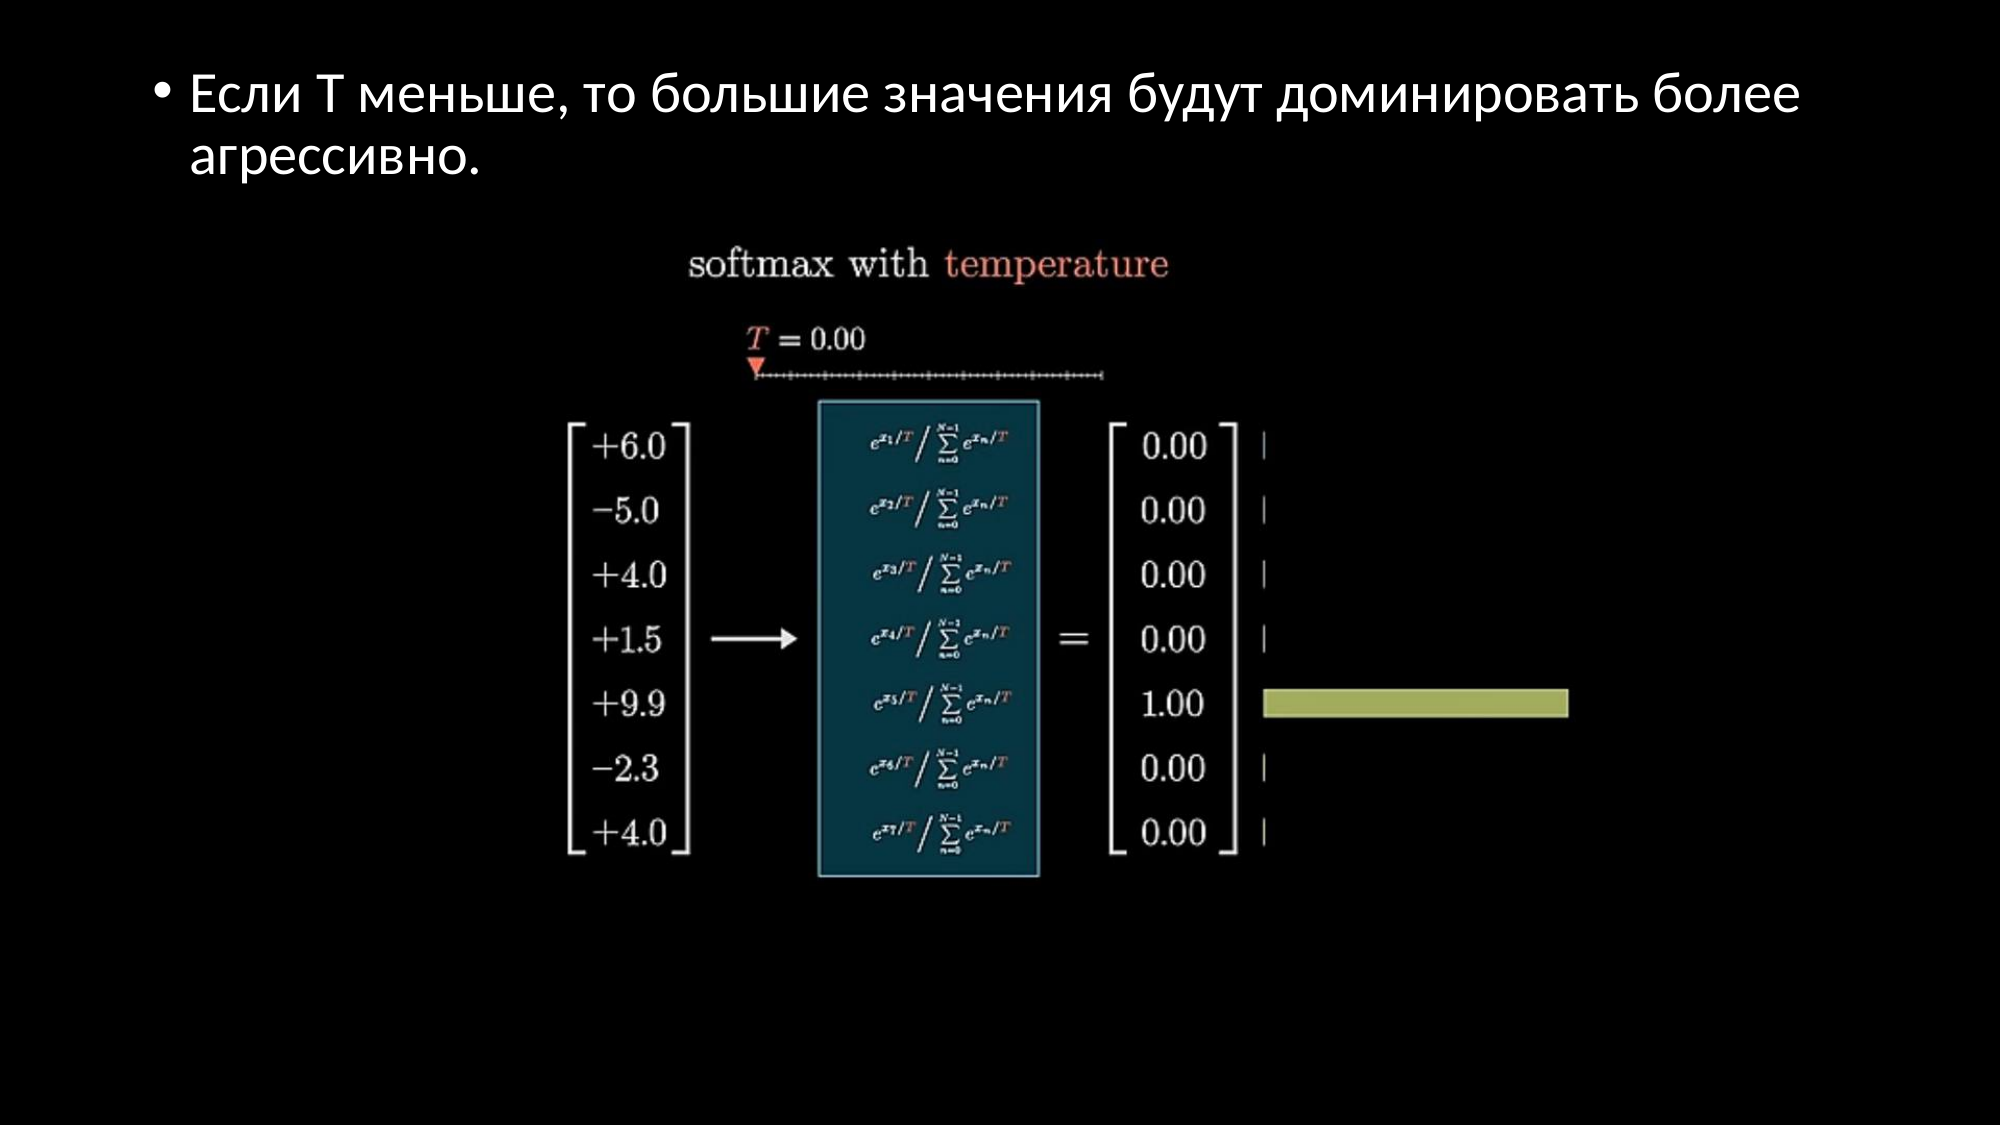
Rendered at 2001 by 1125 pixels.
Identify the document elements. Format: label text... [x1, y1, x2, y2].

picture [391, 239, 1609, 886]
list Если T меньше, то большие значения будут доминировать более агрессивно. [137, 54, 1863, 1014]
